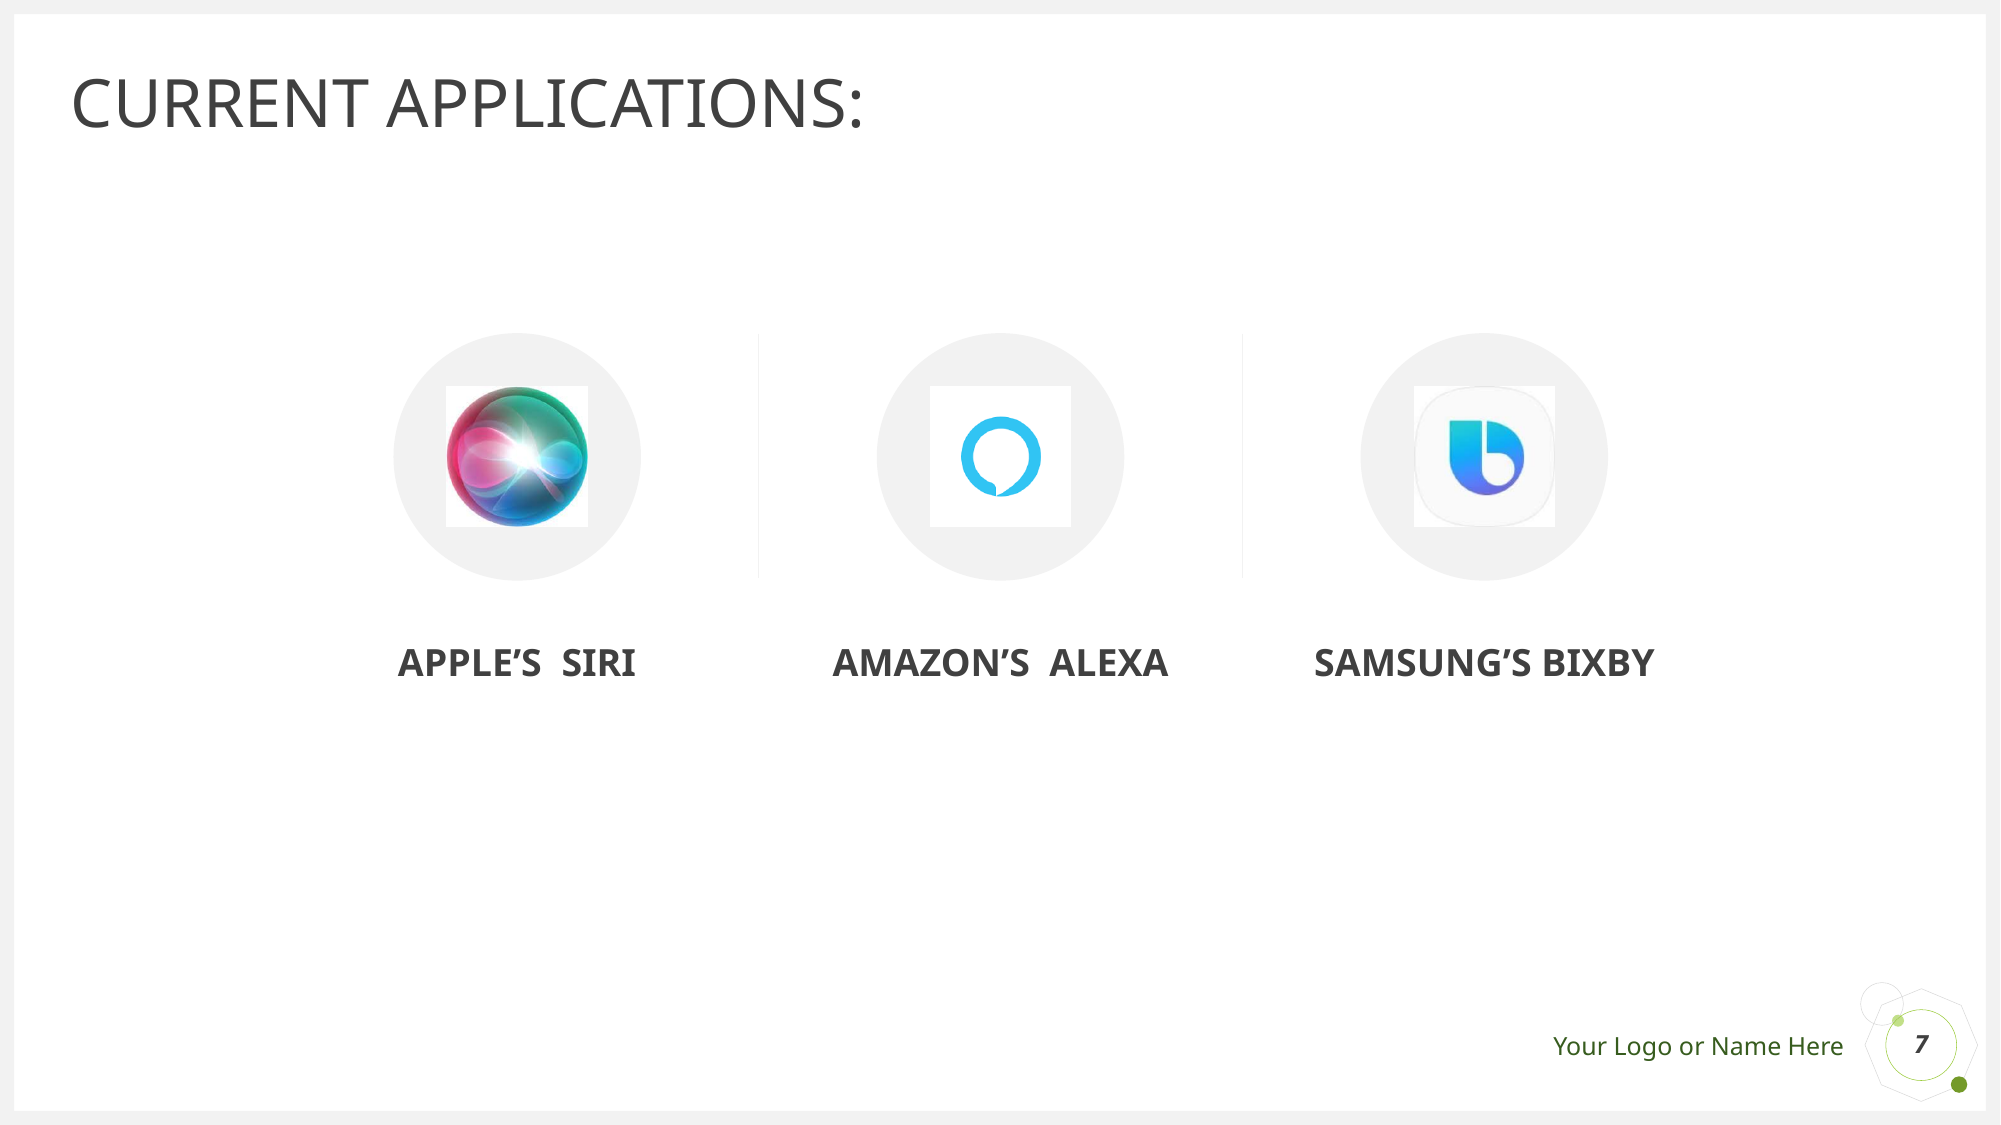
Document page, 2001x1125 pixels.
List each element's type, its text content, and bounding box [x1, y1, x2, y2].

picture [446, 386, 587, 527]
picture [1414, 386, 1555, 527]
list AMAZON’S ALEXA [823, 644, 1178, 727]
picture [930, 386, 1071, 527]
list SAMSUNG’S BIXBY [1307, 644, 1662, 727]
title CURRENT APPLICATIONS: [70, 70, 1932, 142]
list APPLE’S SIRI [339, 644, 695, 727]
slide_number 7 [1885, 1009, 1957, 1081]
